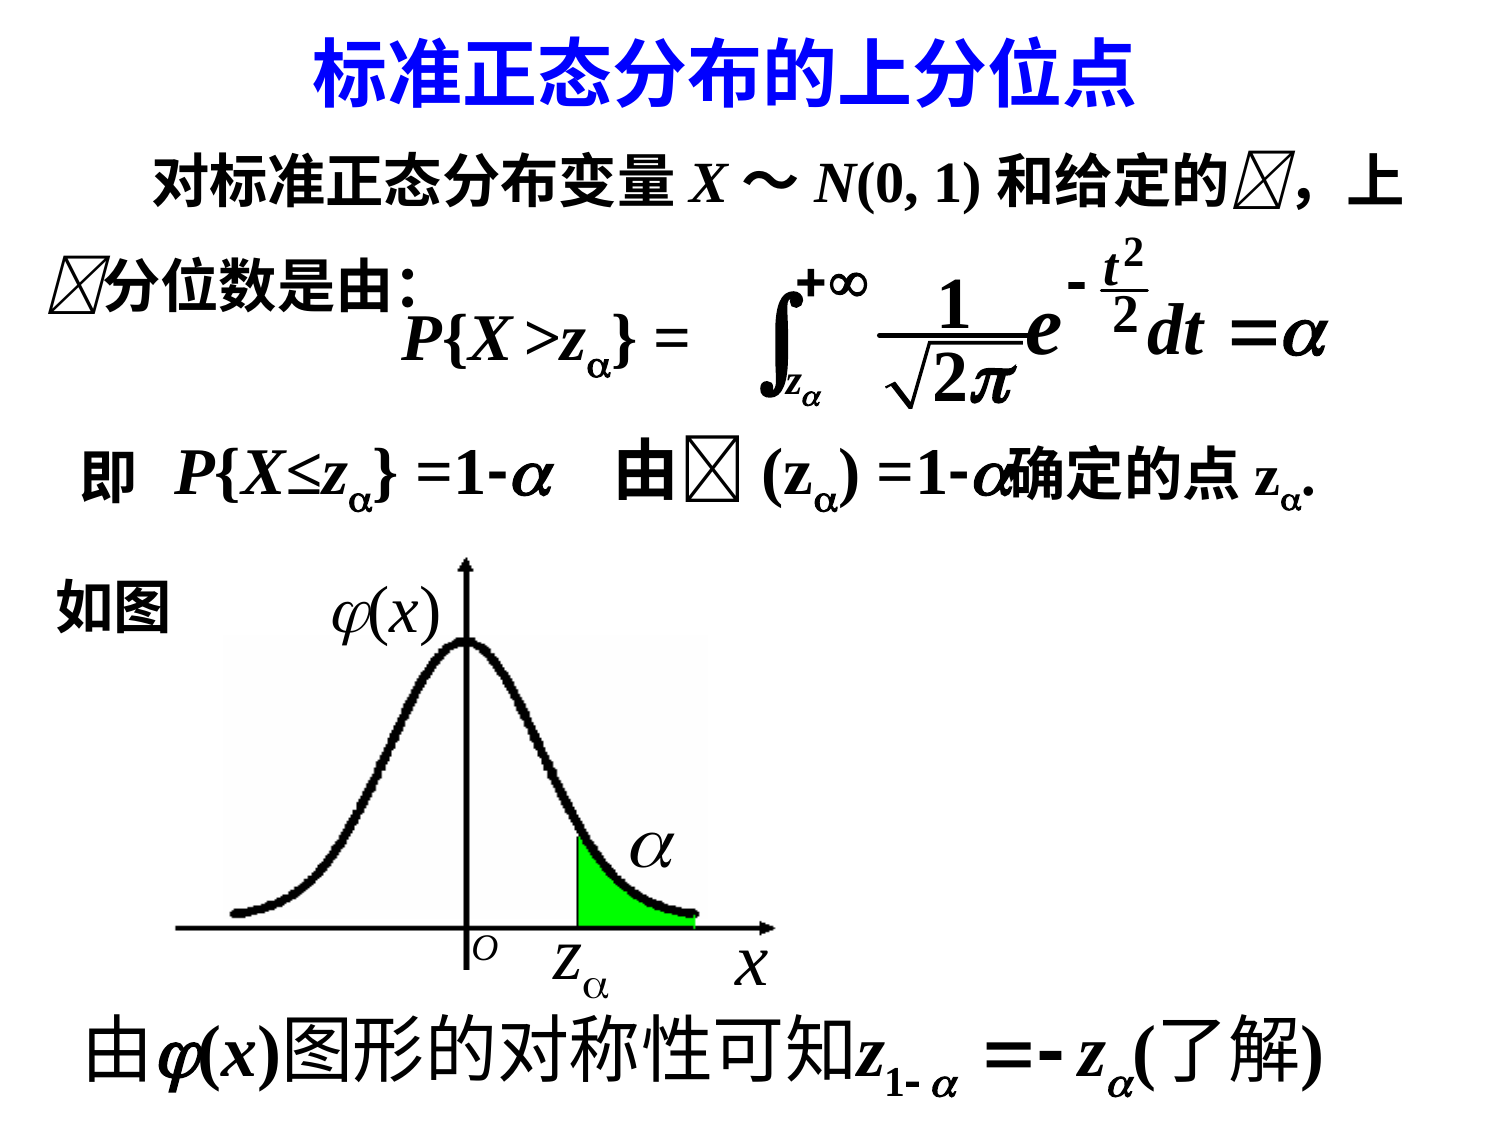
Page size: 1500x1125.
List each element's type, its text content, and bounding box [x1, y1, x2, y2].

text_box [170, 550, 809, 1001]
text_box P{X >z} = [386, 286, 732, 393]
text_box 对标准正态分布变量X～N(0, 1)和给定的，上分位数是由： [29, 101, 1471, 327]
text_box 标准正态分布的上分位点 [297, 18, 1221, 101]
text_box P{X≤z} =1- [159, 420, 597, 527]
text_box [80, 1002, 1337, 1114]
text_box 确定的点z. [992, 429, 1395, 525]
text_box 即 [64, 432, 159, 518]
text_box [737, 219, 1345, 423]
text_box 由(z) =1- [597, 420, 1082, 527]
text_box 如图. [41, 562, 165, 648]
